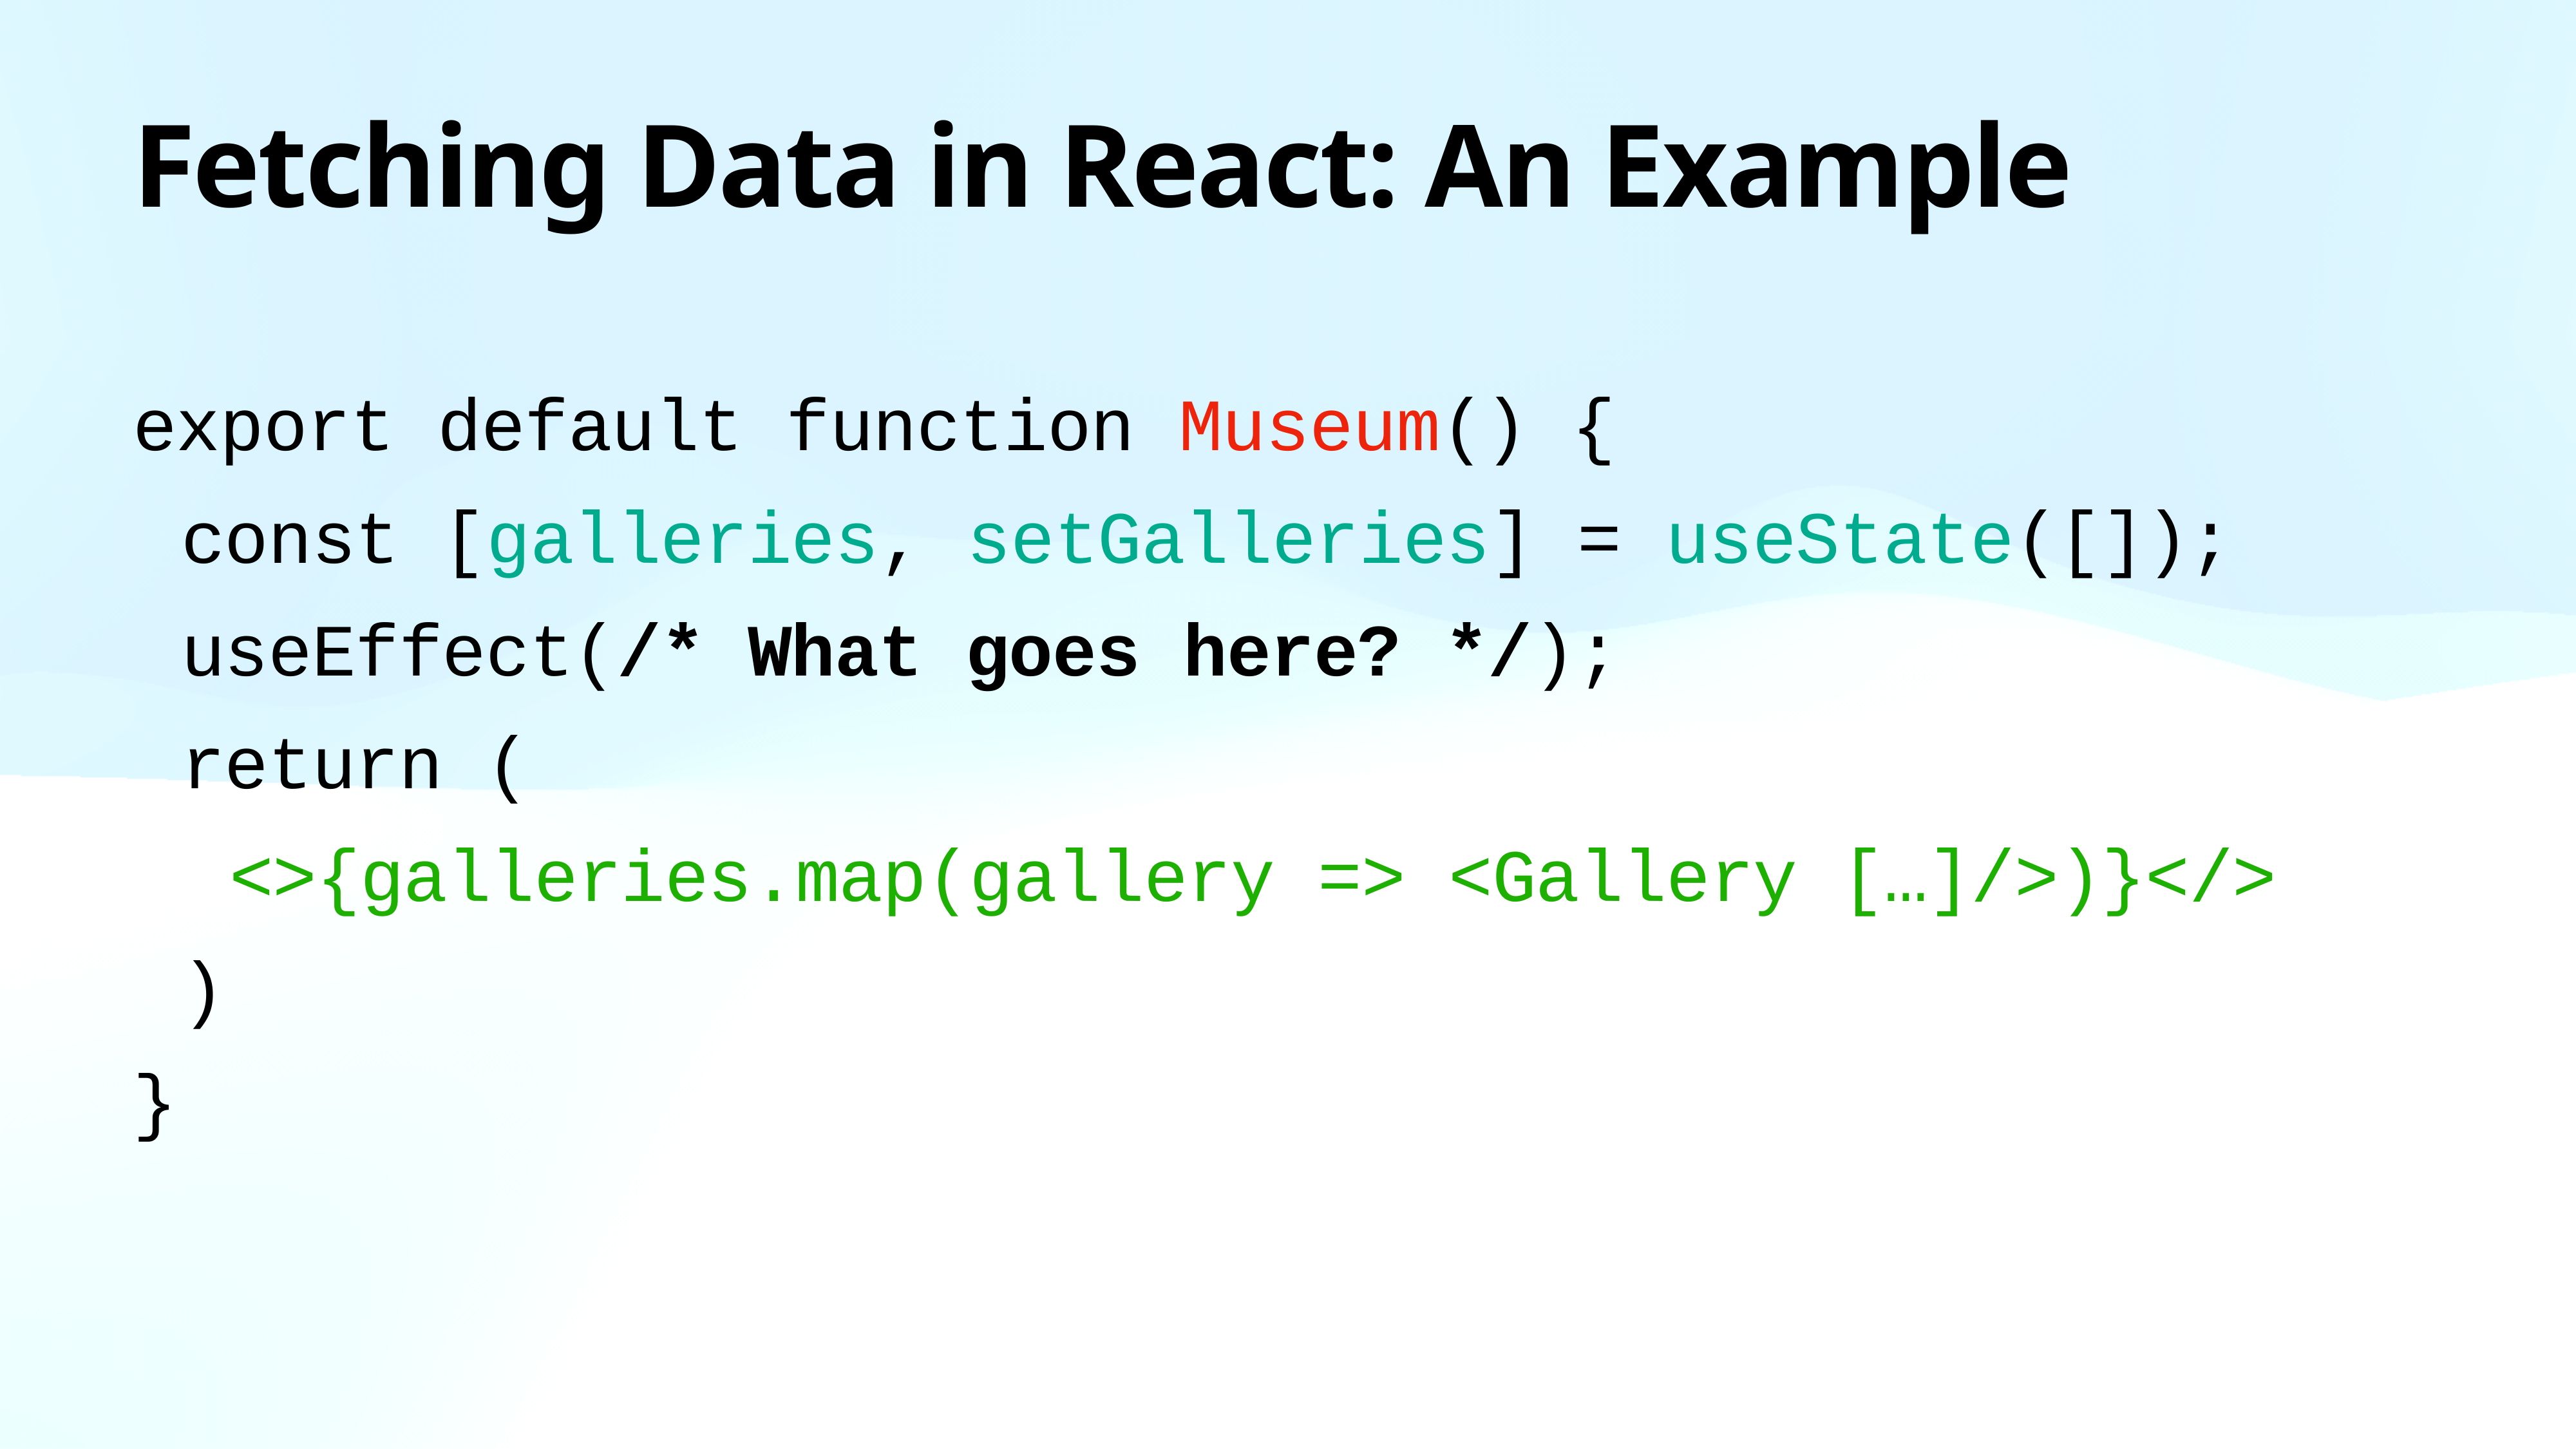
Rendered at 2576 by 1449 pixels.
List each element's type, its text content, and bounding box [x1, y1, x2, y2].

title Fetching Data in React: An Example [127, 113, 2449, 266]
list export default function Museum() { const [galleries, setGalleries] = useState([]); useEffect(/* What goes here? */); return ( <>{galleries.map(gallery => <Gallery […]/>)}</> ) } [127, 370, 2449, 1324]
picture [0, 0, 2576, 1449]
